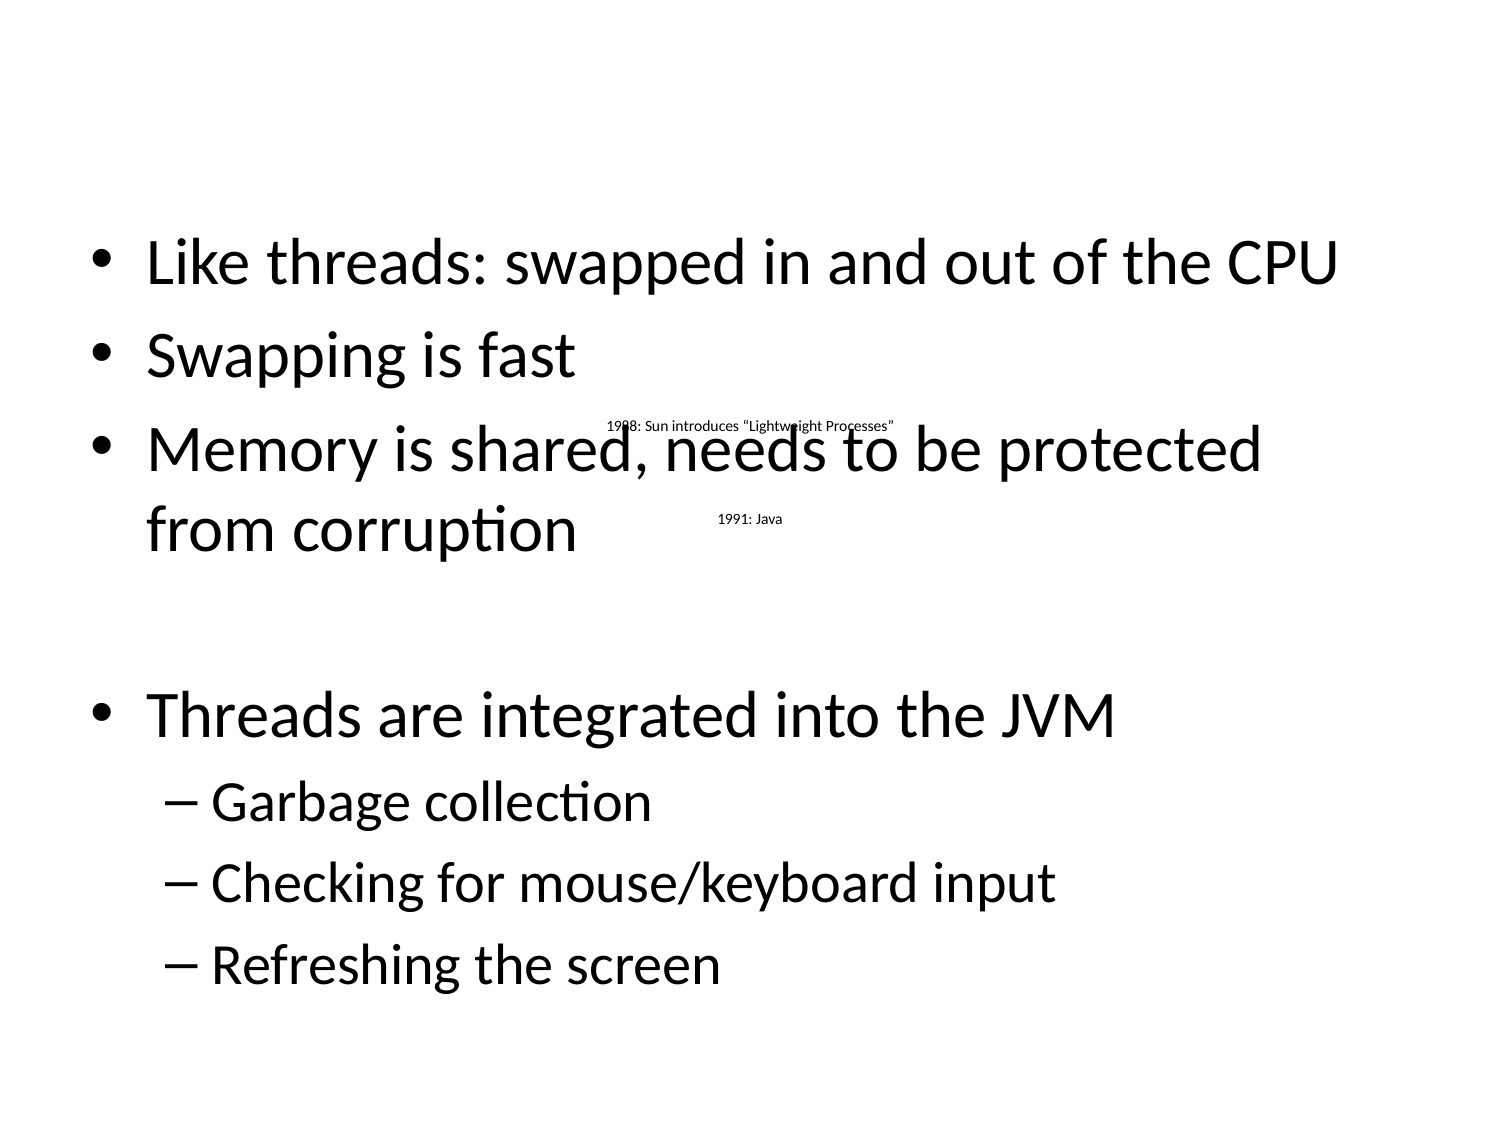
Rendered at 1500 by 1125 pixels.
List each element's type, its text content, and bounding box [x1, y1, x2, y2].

list Like threads: swapped in and out of the CPU Swapping is fast Memory is shared, needs to be protected from corruption Threads are integrated into the JVM Garbage collection Checking for mouse/keyboard input Refreshing the screen [75, 210, 1425, 1095]
